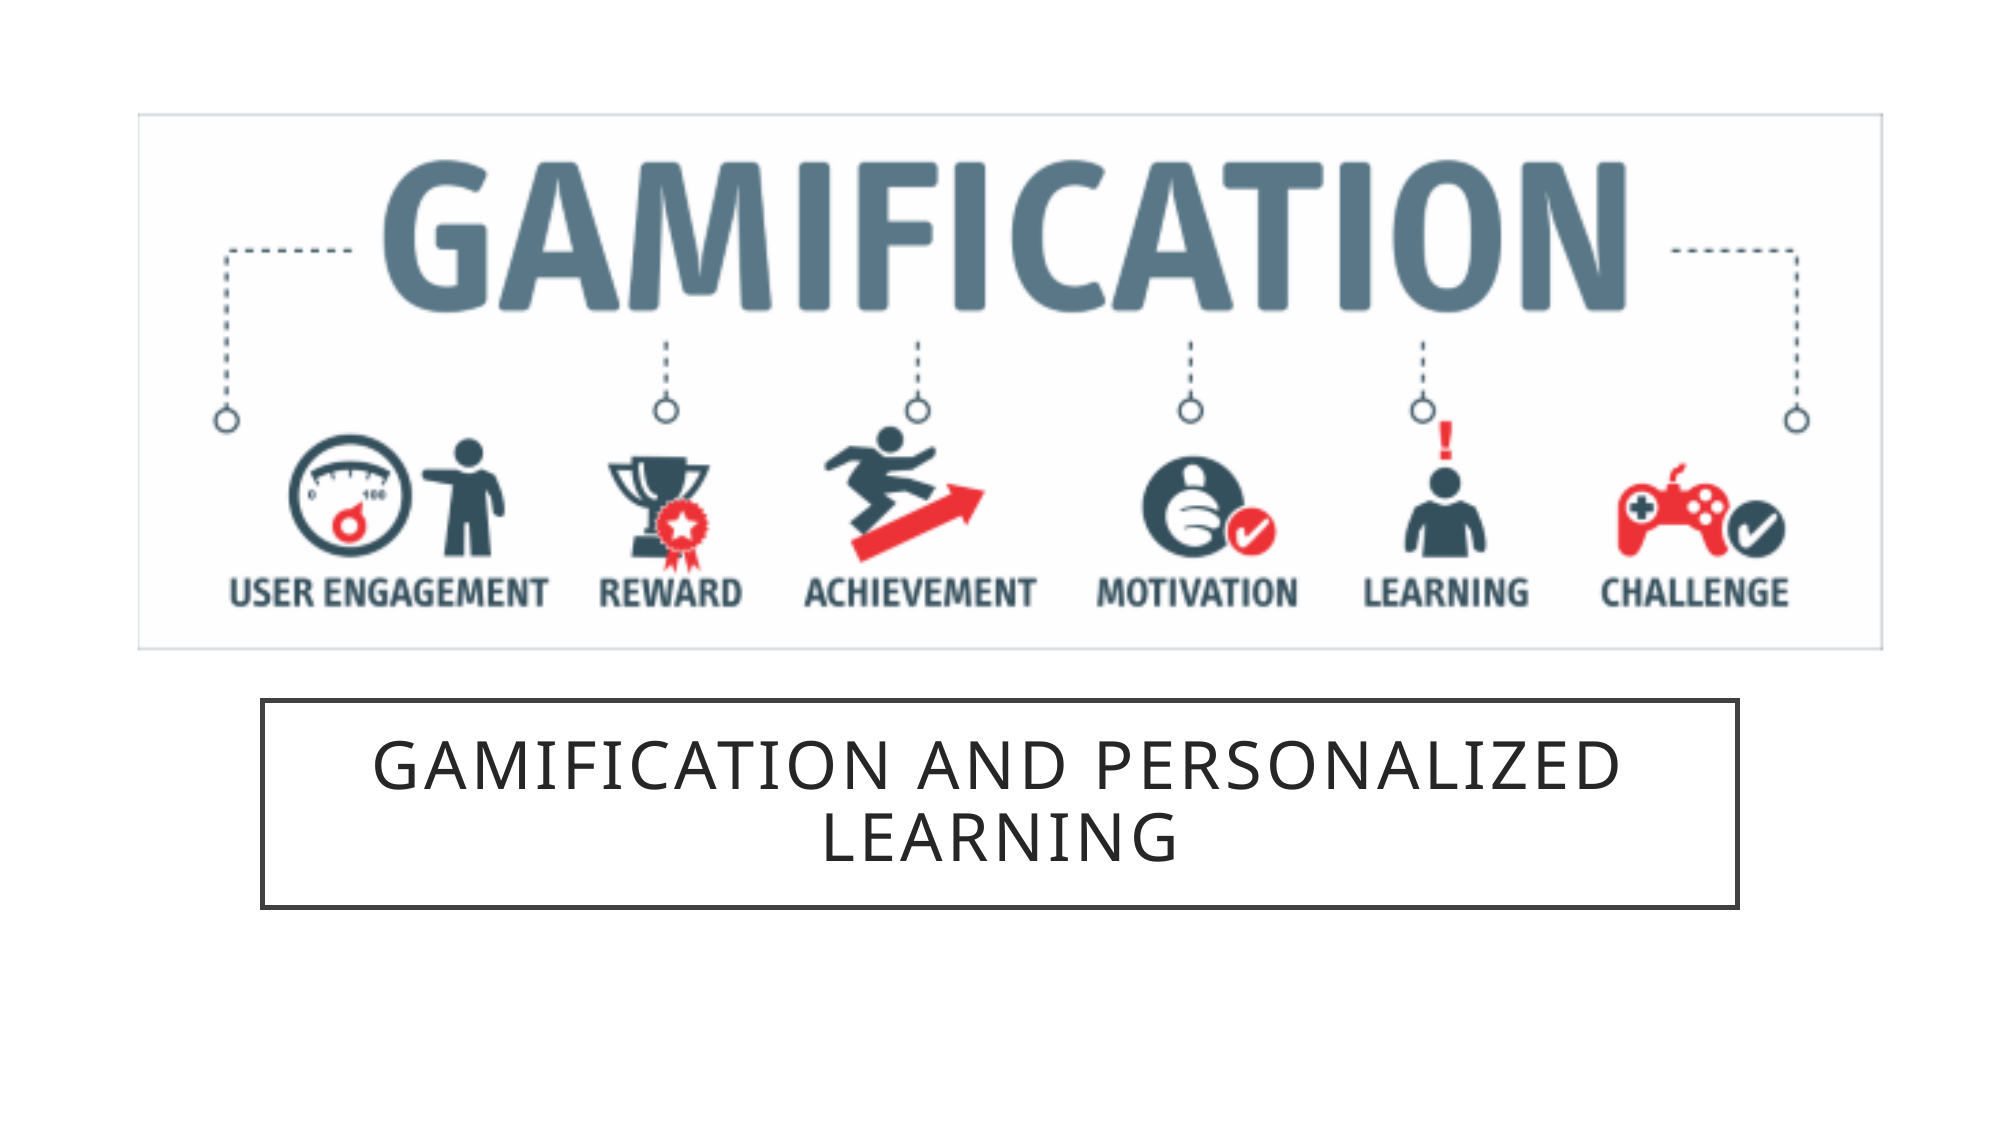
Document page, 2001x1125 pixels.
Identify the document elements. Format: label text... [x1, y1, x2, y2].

title Gamification and personalized learning [260, 698, 1740, 910]
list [137, 102, 1884, 668]
